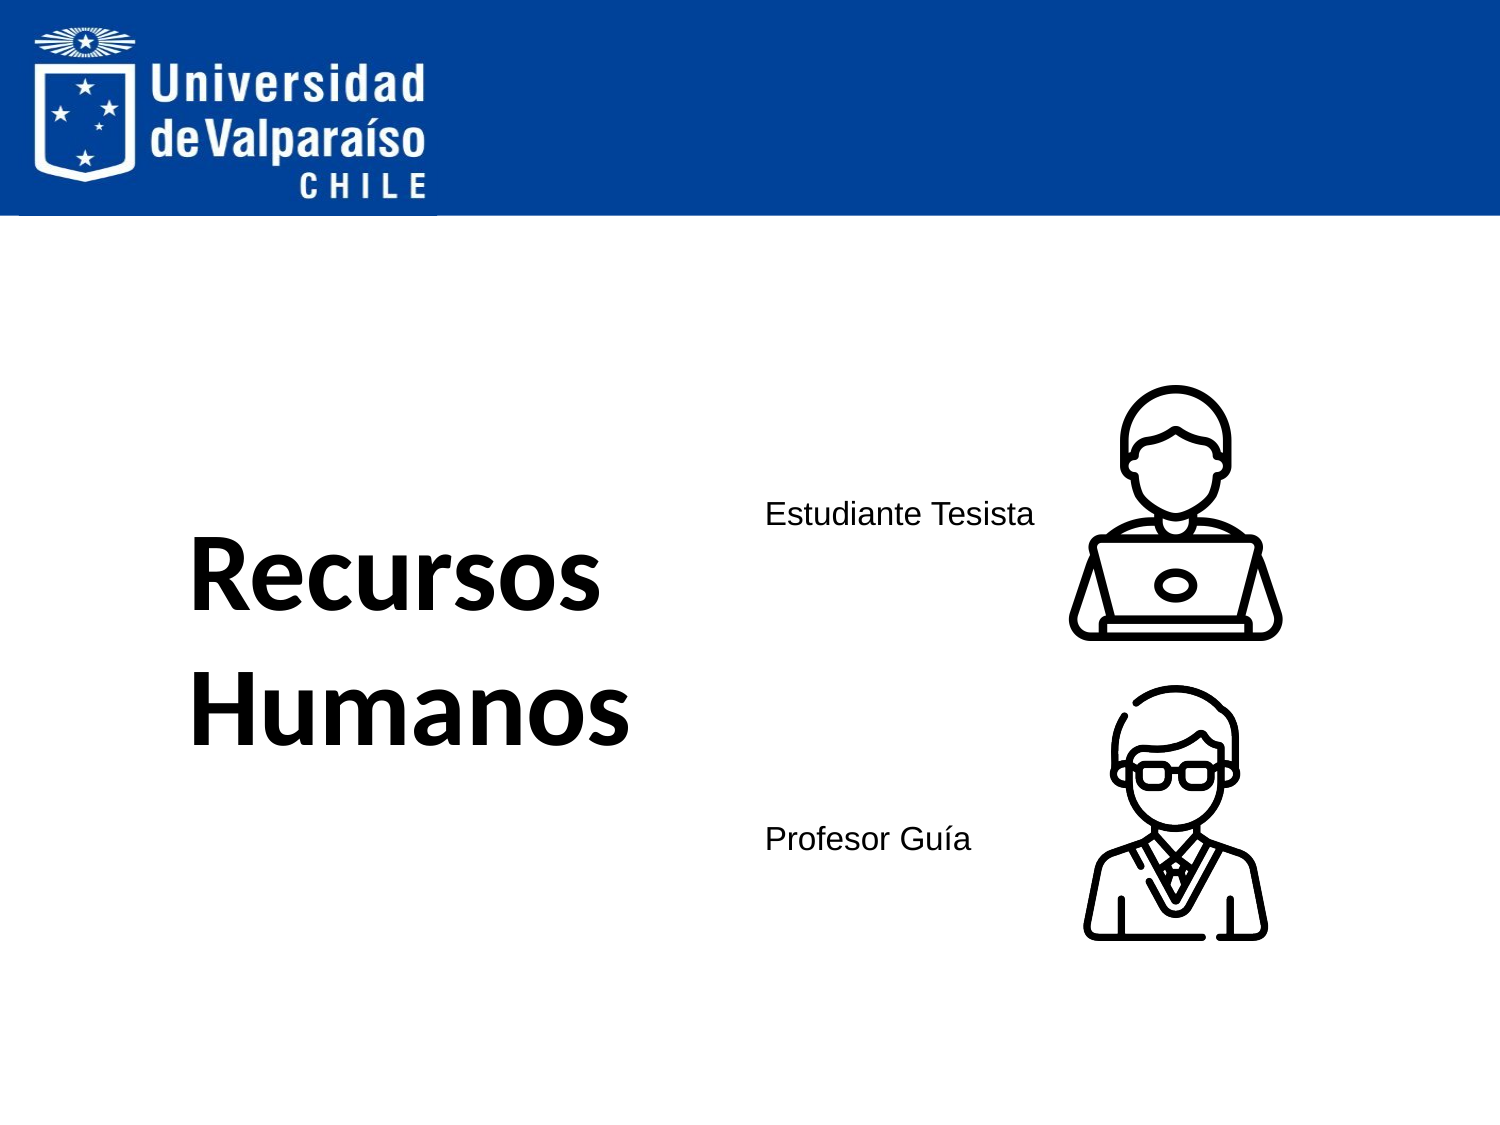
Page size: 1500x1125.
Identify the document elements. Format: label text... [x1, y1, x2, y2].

text_box Recursos Humanos [173, 490, 667, 790]
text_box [0, 0, 1500, 216]
picture [1047, 684, 1304, 941]
text_box Profesor Guía [750, 809, 1042, 865]
text_box Estudiante Tesista [750, 484, 1042, 540]
picture [1047, 384, 1304, 641]
